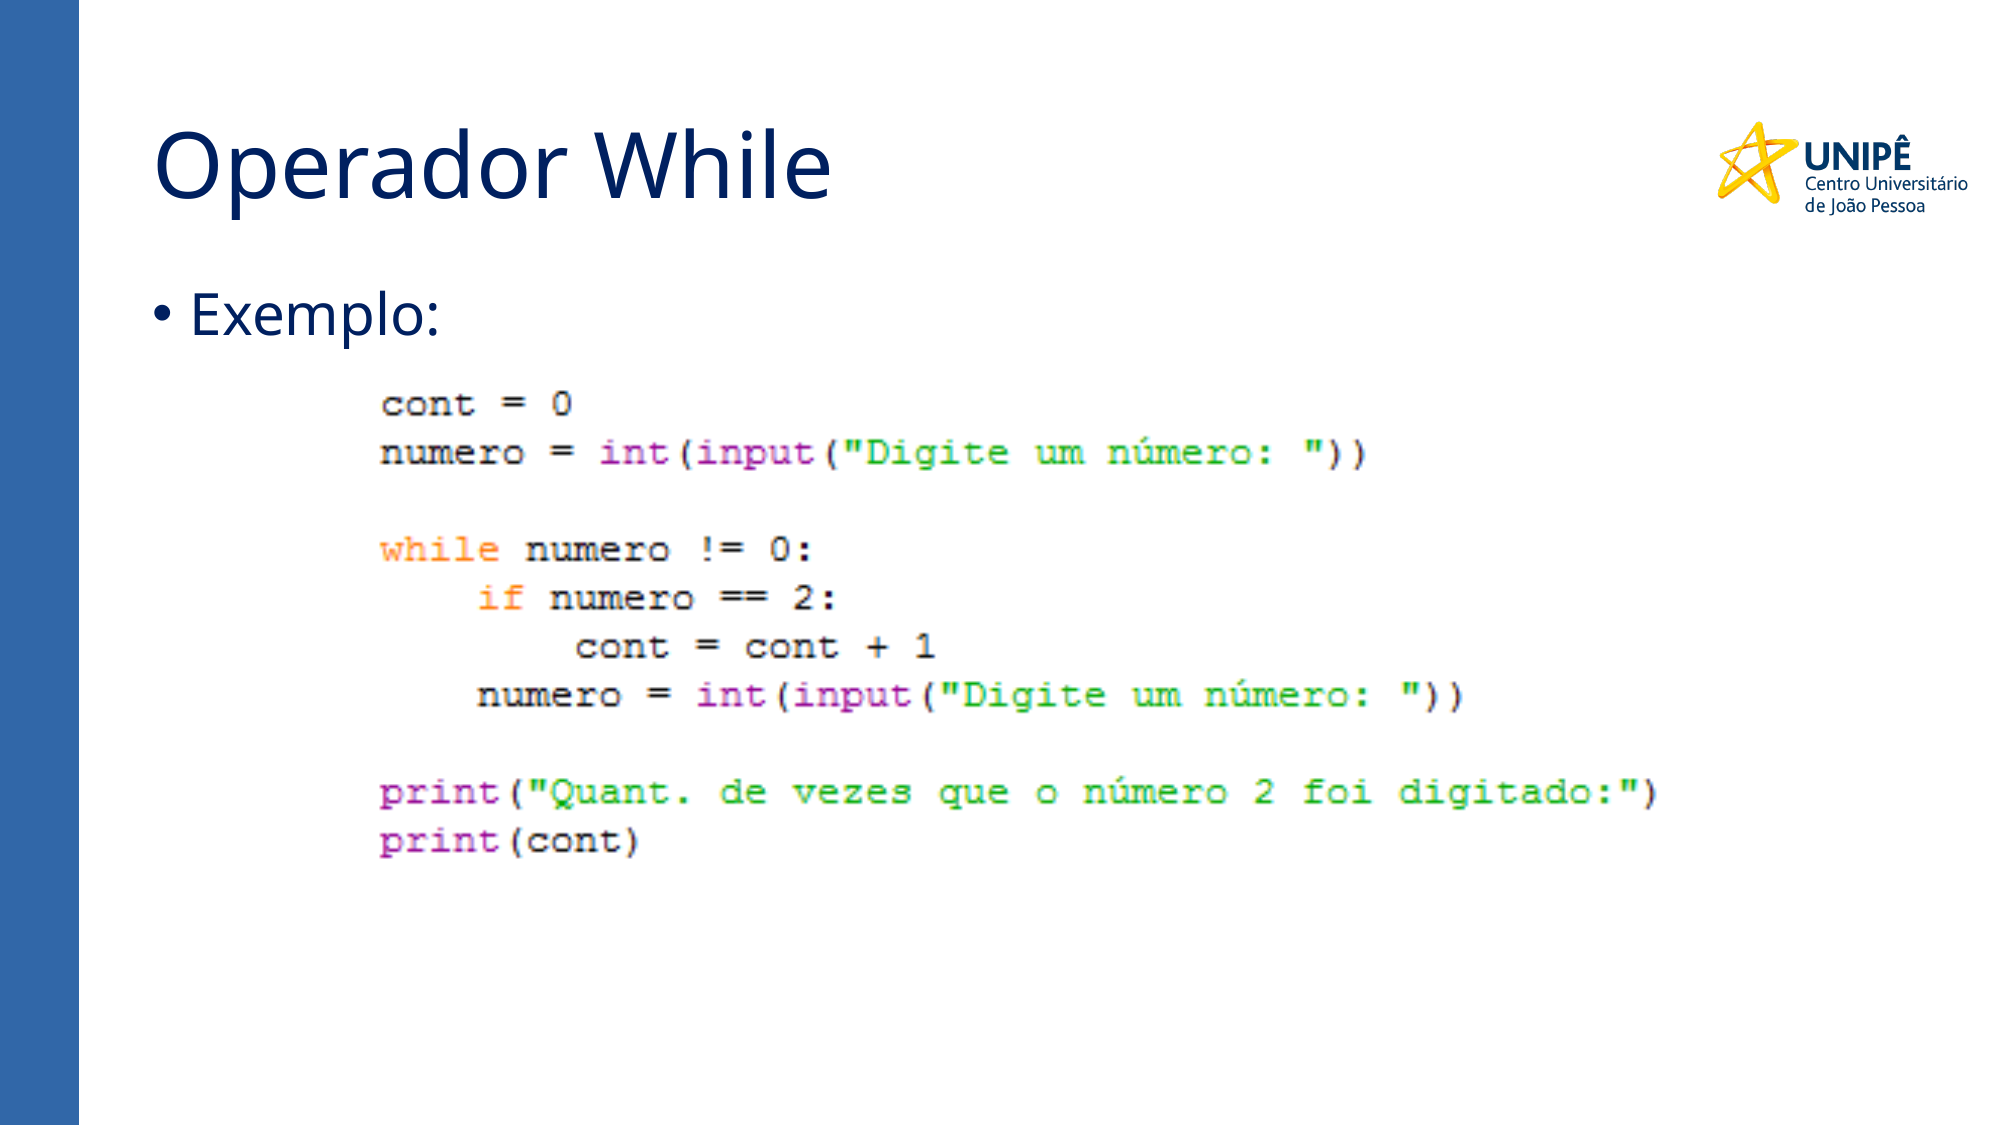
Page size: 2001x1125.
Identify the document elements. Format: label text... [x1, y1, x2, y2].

title Operador While [137, 59, 1863, 277]
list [0, 0, 79, 1125]
text_box Exemplo: [137, 277, 1947, 978]
picture [368, 380, 1672, 875]
picture [1717, 121, 1968, 216]
